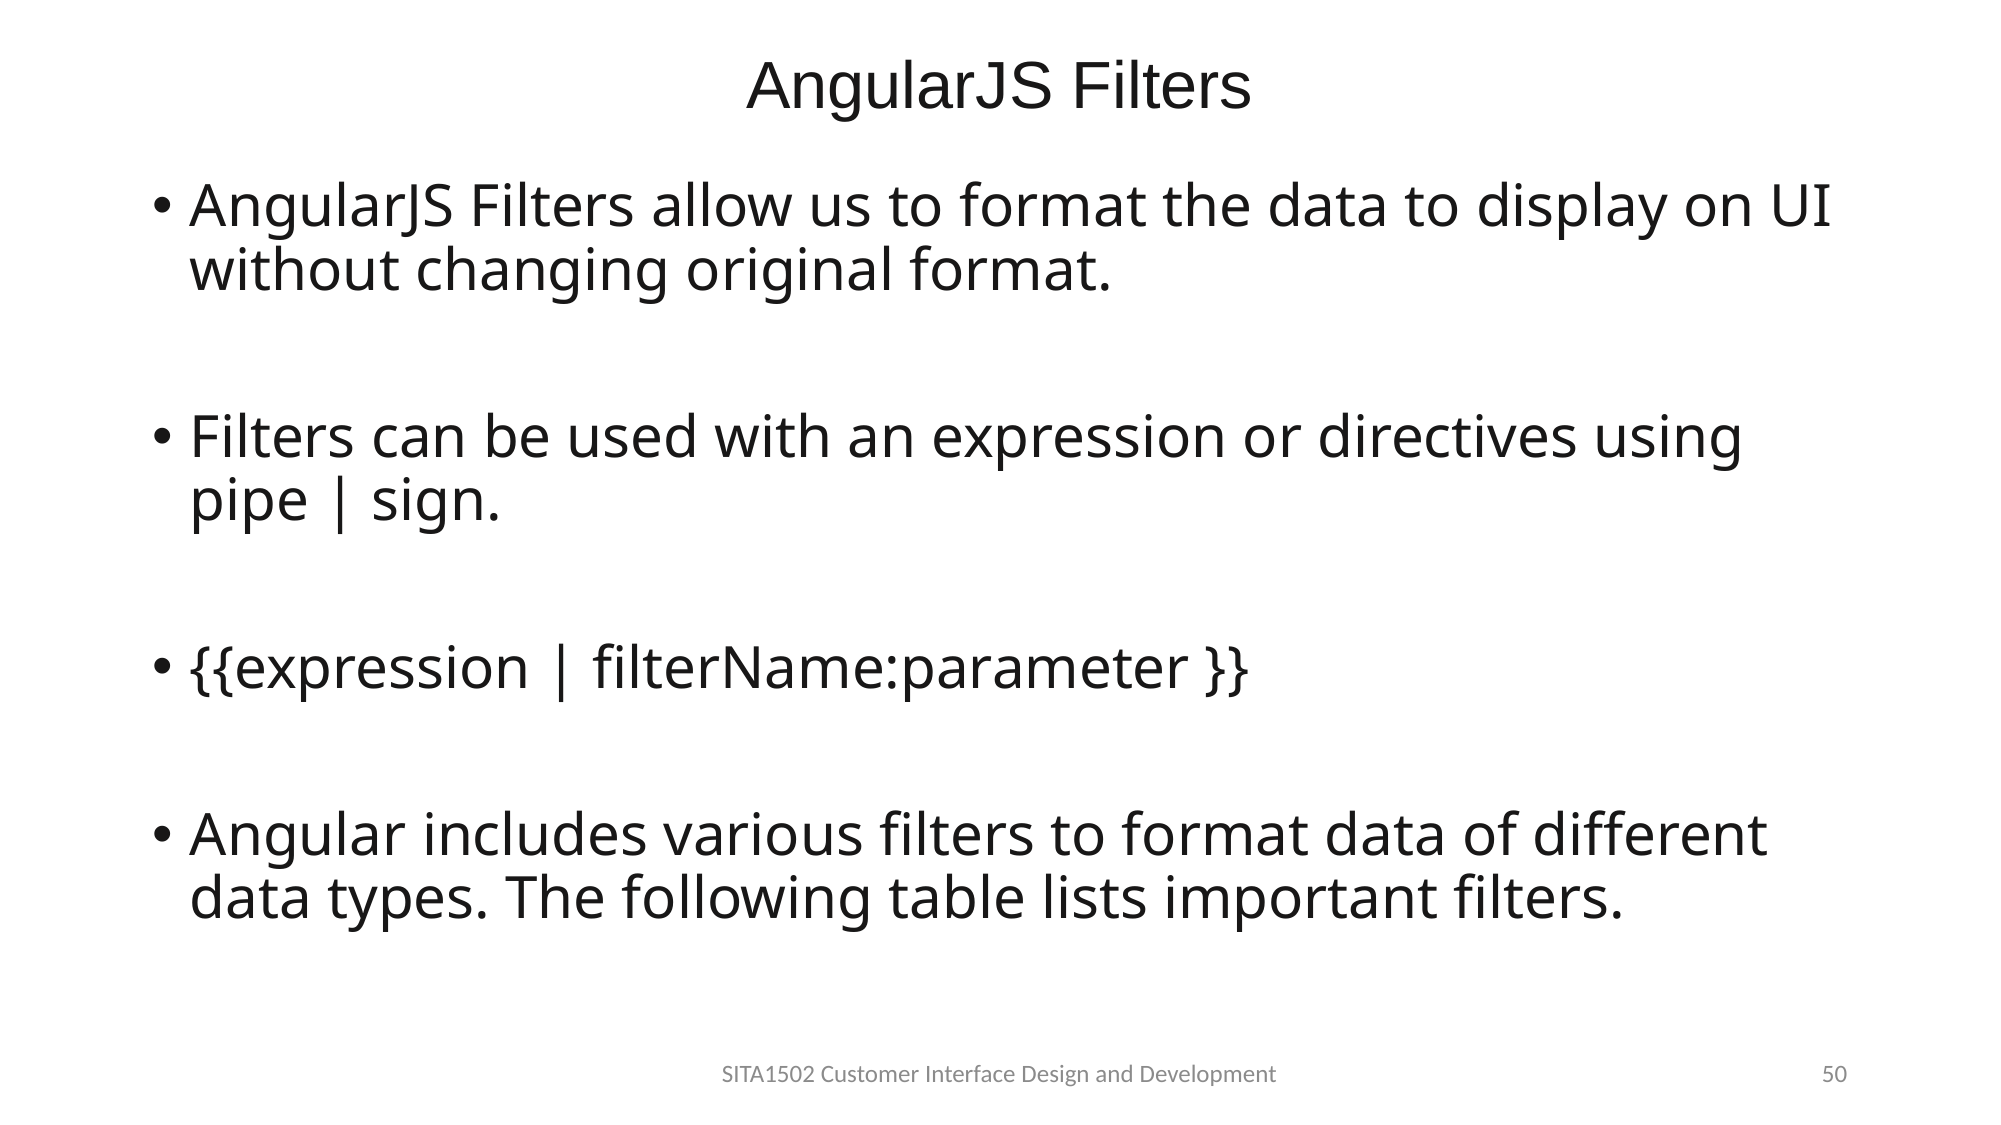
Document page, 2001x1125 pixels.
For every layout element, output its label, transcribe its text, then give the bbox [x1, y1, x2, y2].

slide_number 50 [1412, 1042, 1863, 1103]
footer SITA1502 Customer Interface Design and Development [662, 1042, 1338, 1103]
title AngularJS Filters [137, 33, 1863, 147]
list AngularJS Filters allow us to format the data to display on UI without changing original format. Filters can be used with an expression or directives using pipe | sign. {{expression | filterName:parameter }} Angular includes various filters to format data of different data types. The following table lists important filters. [137, 169, 1863, 1014]
